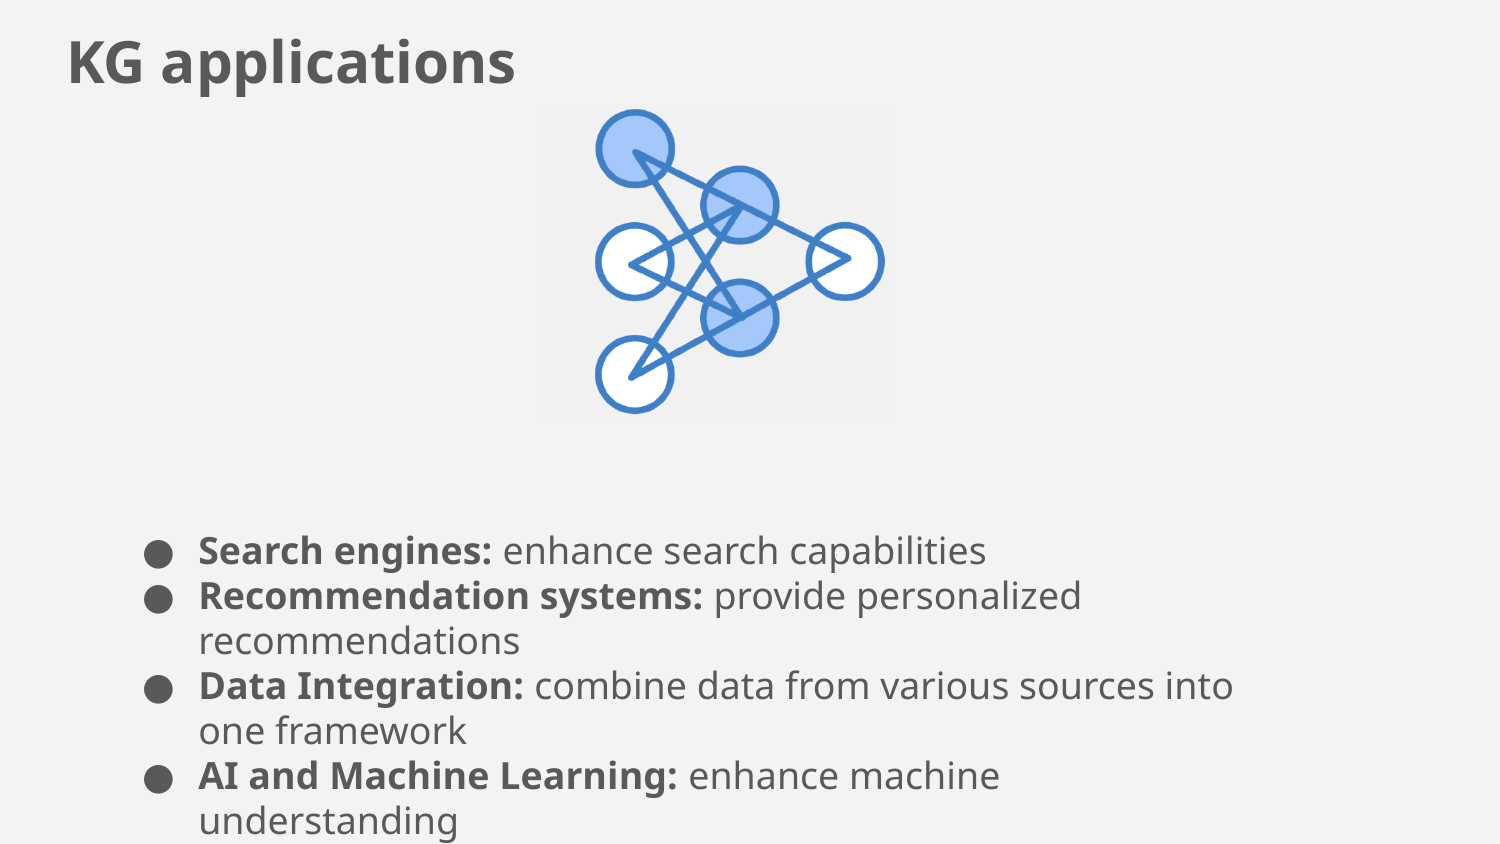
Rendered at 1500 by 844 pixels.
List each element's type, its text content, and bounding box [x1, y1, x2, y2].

text_box Search engines: enhance search capabilities Recommendation systems: provide personalized recommendations Data Integration: combine data from various sources into one framework AI and Machine Learning: enhance machine understanding [108, 512, 1252, 558]
picture [536, 104, 896, 423]
title KG applications [51, 10, 1449, 105]
